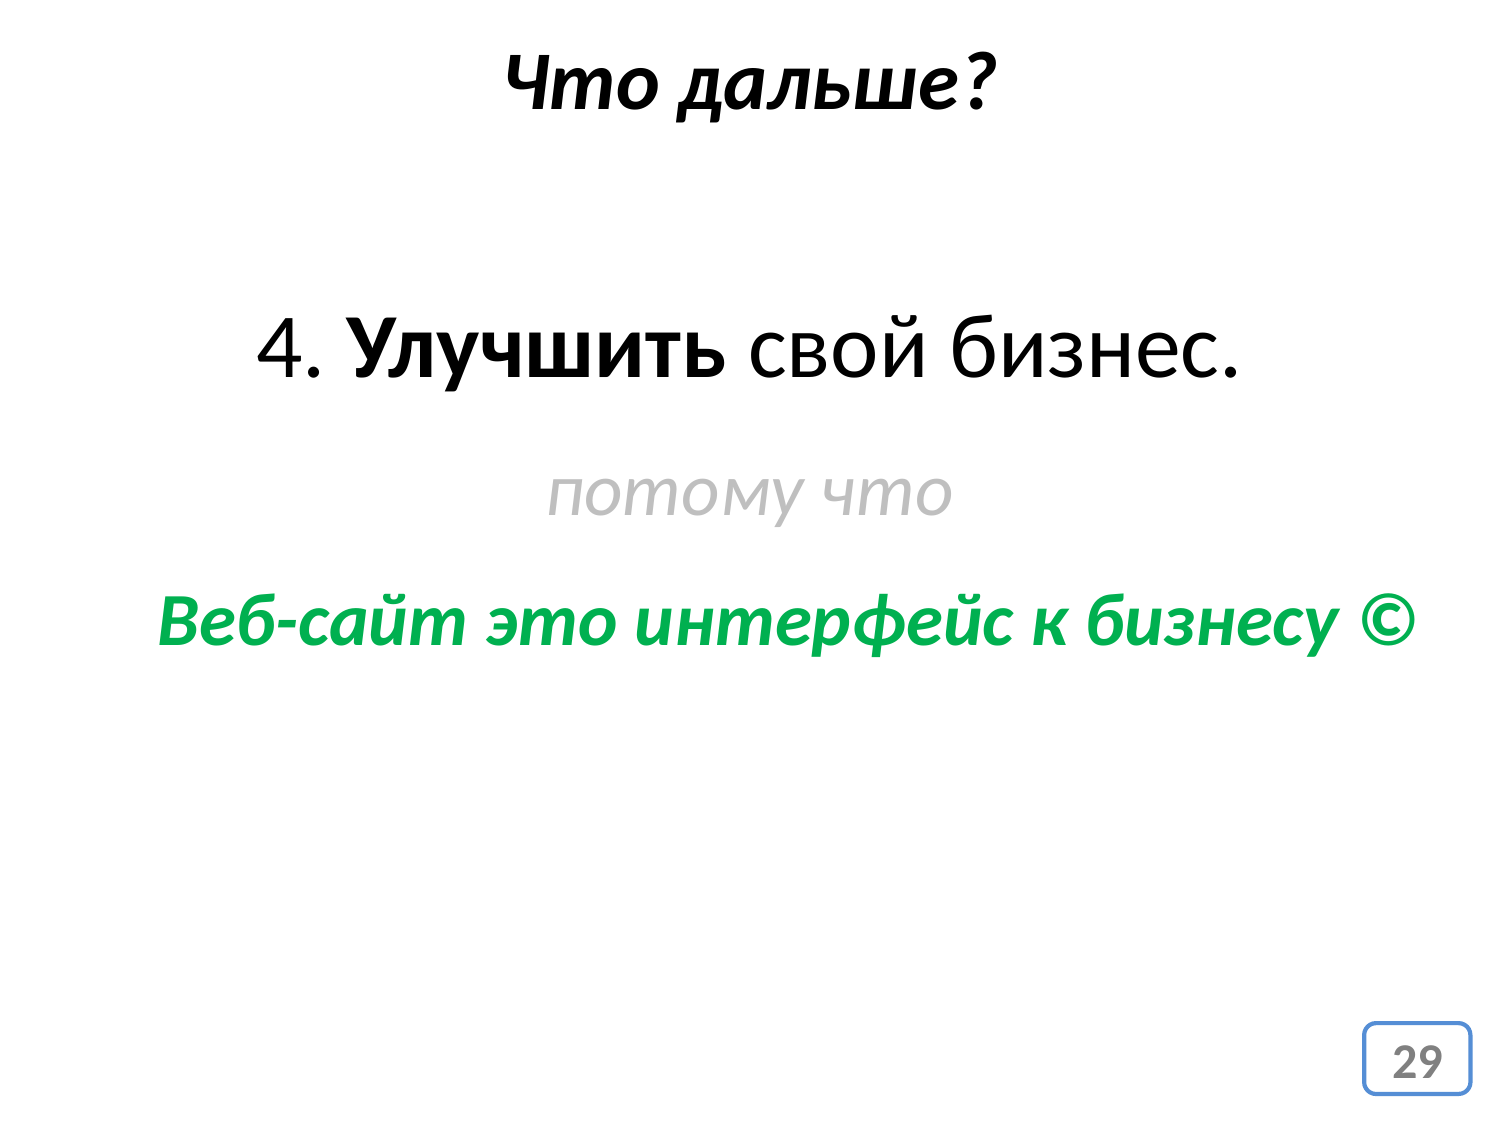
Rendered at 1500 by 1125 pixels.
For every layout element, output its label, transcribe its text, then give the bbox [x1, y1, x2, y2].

text_box 29 [1362, 1021, 1473, 1097]
text_box потому что [530, 432, 970, 538]
text_box Что дальше? [486, 19, 1013, 134]
text_box 4. Улучшить свой бизнес. [241, 278, 1259, 404]
text_box Веб-сайт это интерфейс к бизнесу © [142, 562, 1434, 668]
